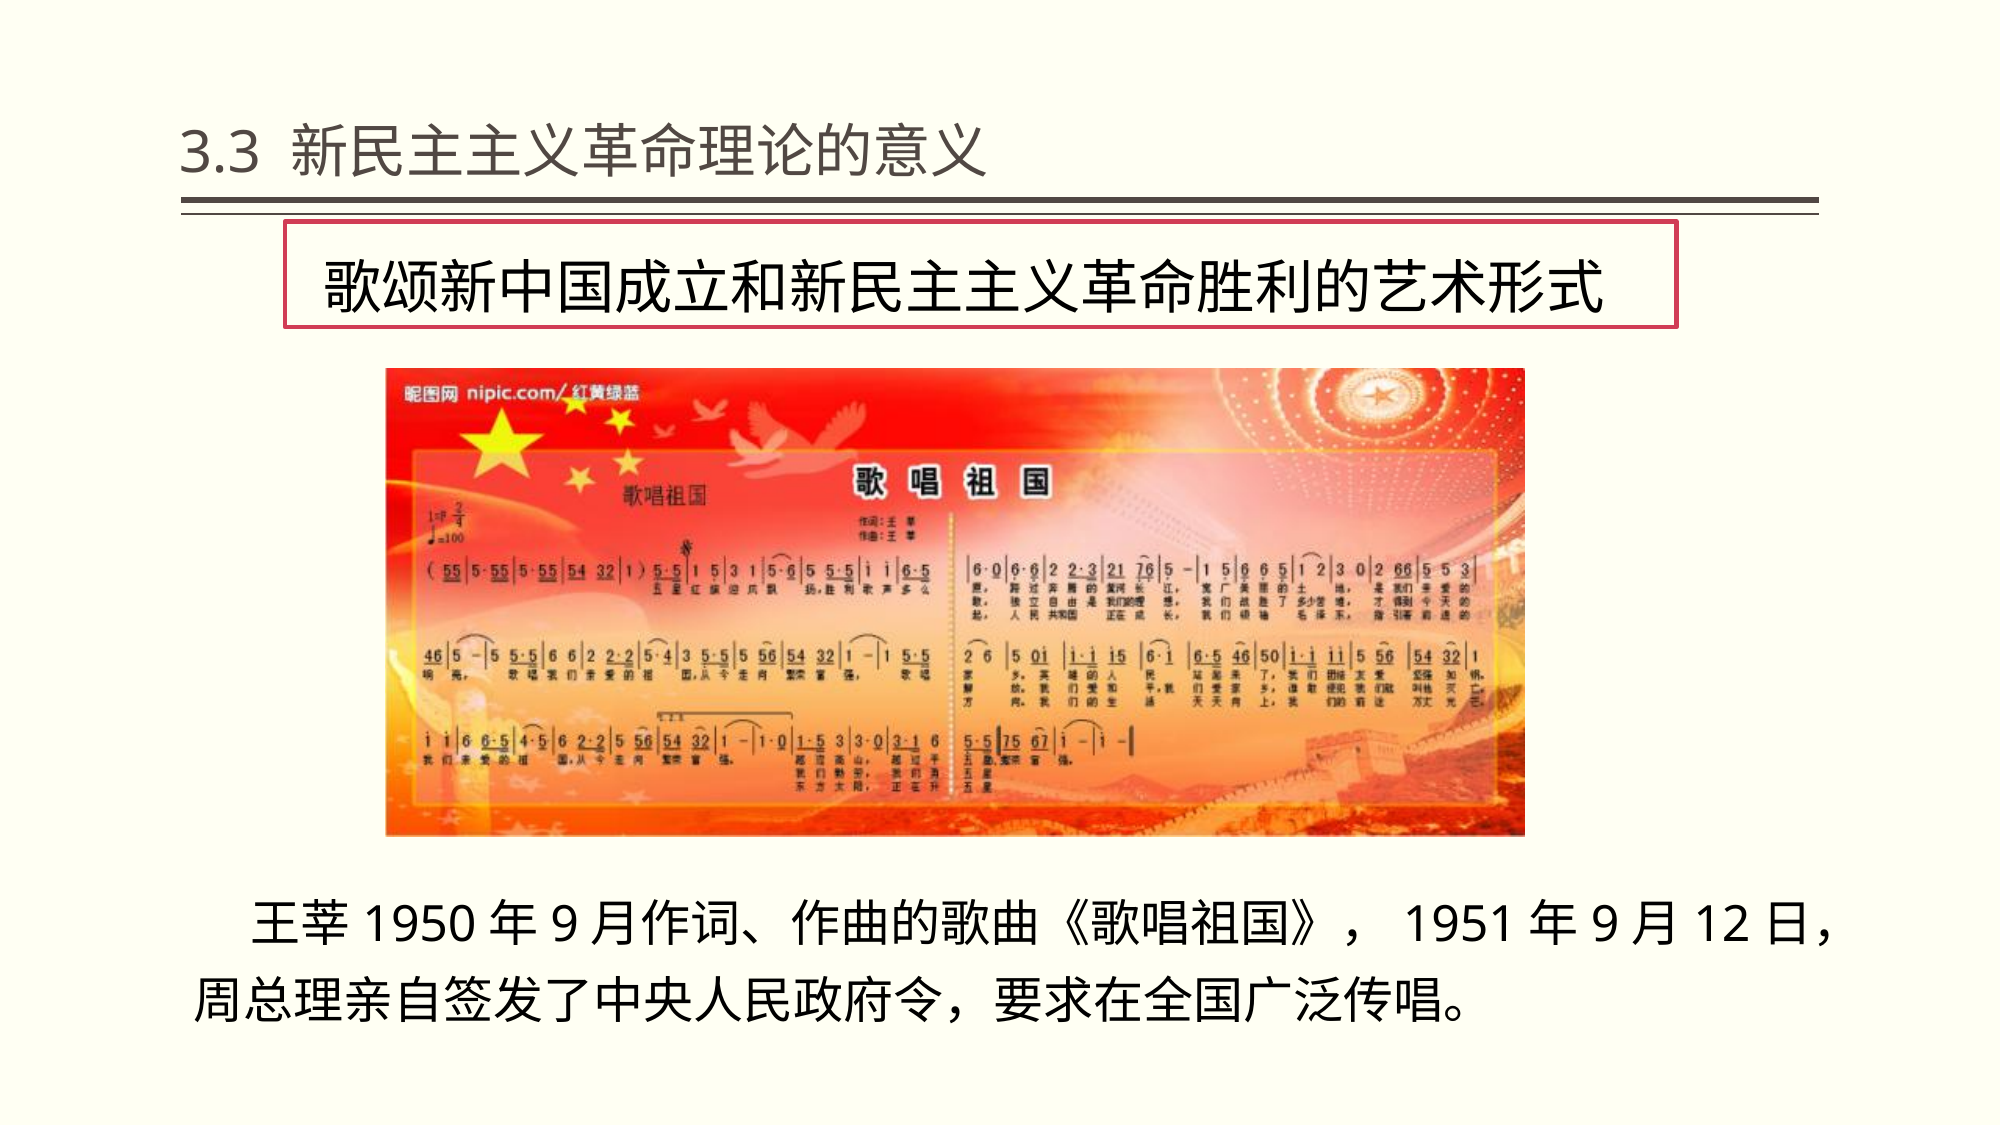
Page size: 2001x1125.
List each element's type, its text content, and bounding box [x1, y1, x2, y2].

text_box 王莘1950年9月作词、作曲的歌曲《歌唱祖国》，1951年9月12日，周总理亲自签发了中央人民政府令，要求在全国广泛传唱。 [178, 865, 1836, 1037]
picture [385, 368, 1525, 837]
text_box 歌颂新中国成立和新民主主义革命胜利的艺术形式 [285, 221, 1677, 328]
title 3.3 新民主主义革命理论的意义 [178, 12, 1816, 193]
